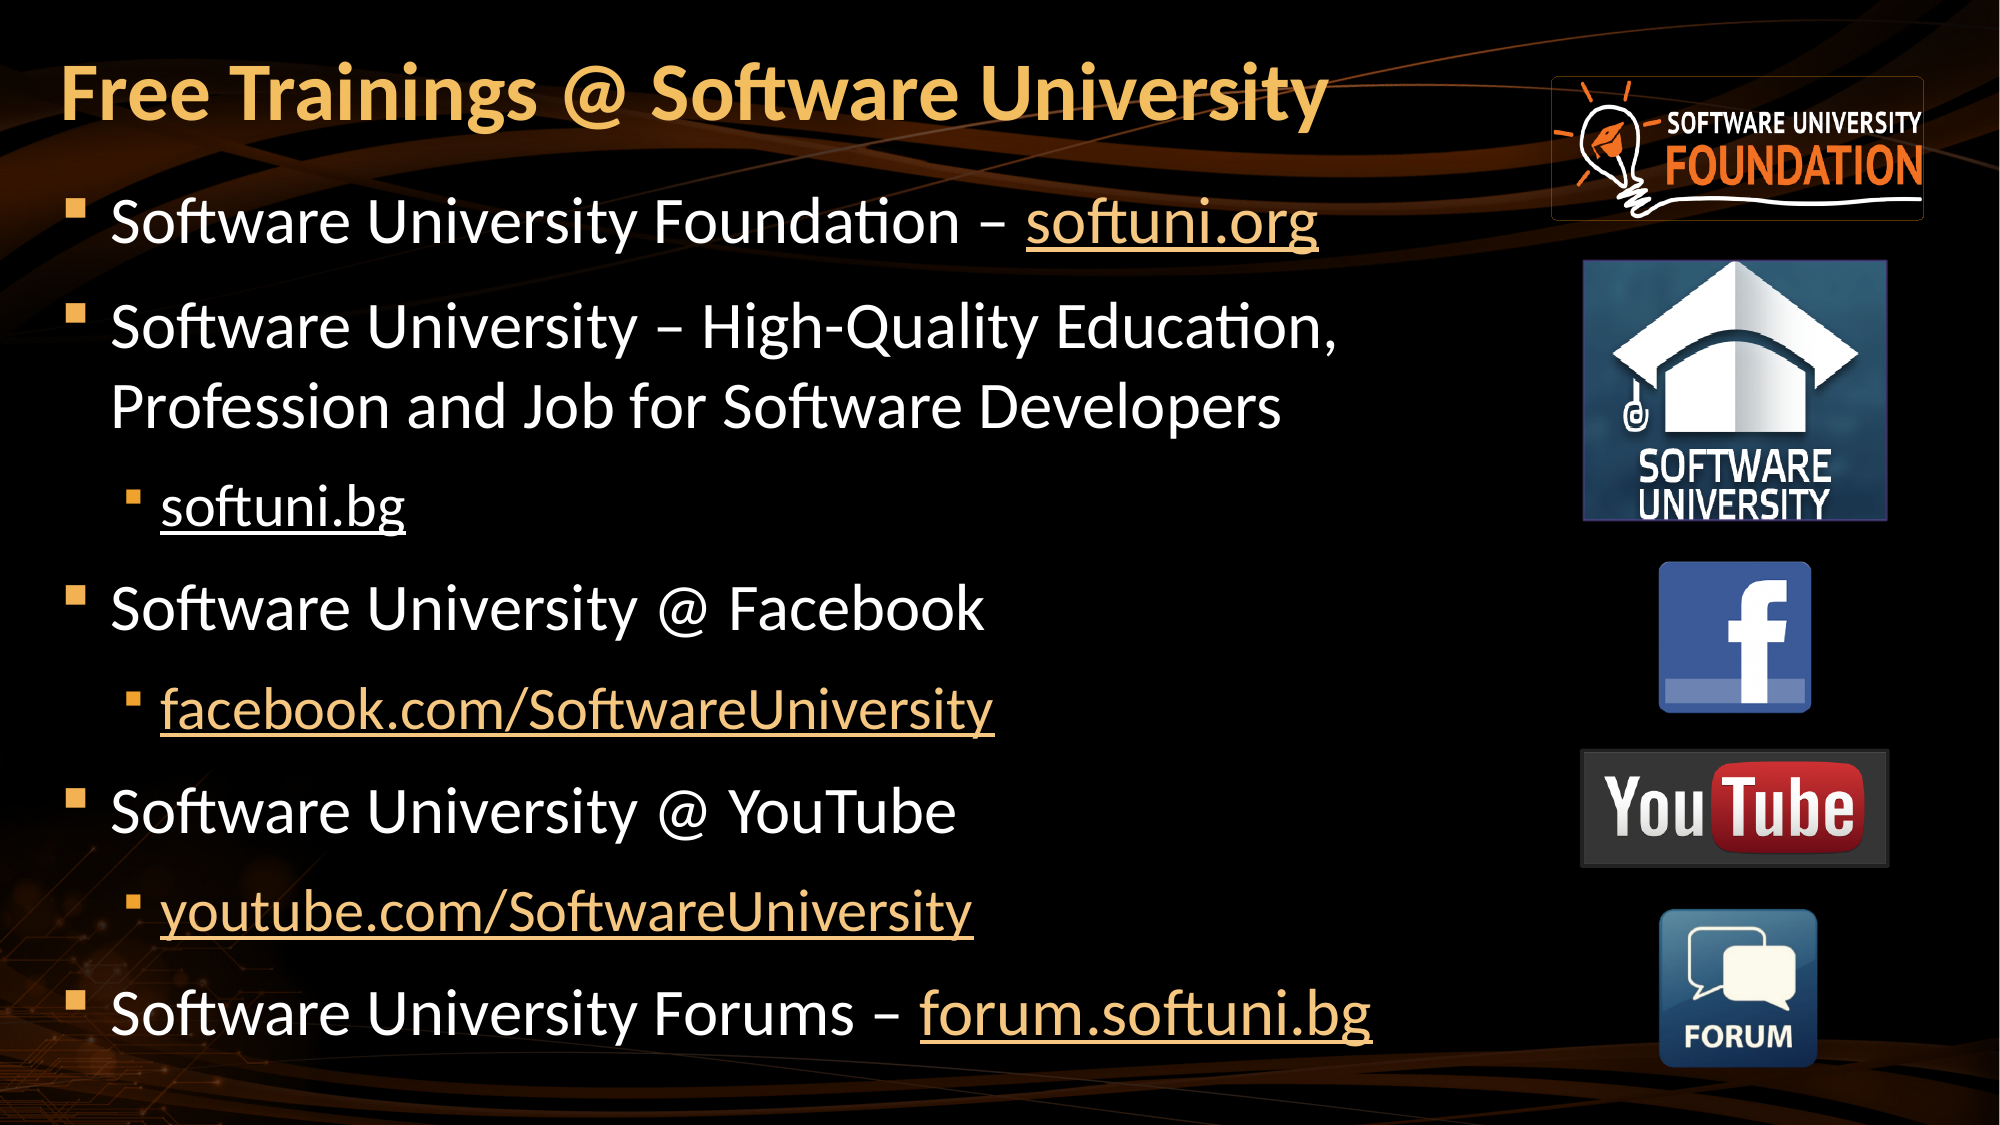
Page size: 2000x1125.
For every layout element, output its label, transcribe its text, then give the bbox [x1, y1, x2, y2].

list Software University Foundation – softuni.org Software University – High-Quality Education, Profession and Job for Software Developers softuni.bg Software University @ Facebook facebook.com/SoftwareUniversity Software University @ YouTube youtube.com/SoftwareUniversity Software University Forums – forum.softuni.bg [42, 170, 1591, 1096]
picture [0, 0, 2000, 1125]
title Free Trainings @ Software University [42, 16, 1532, 170]
